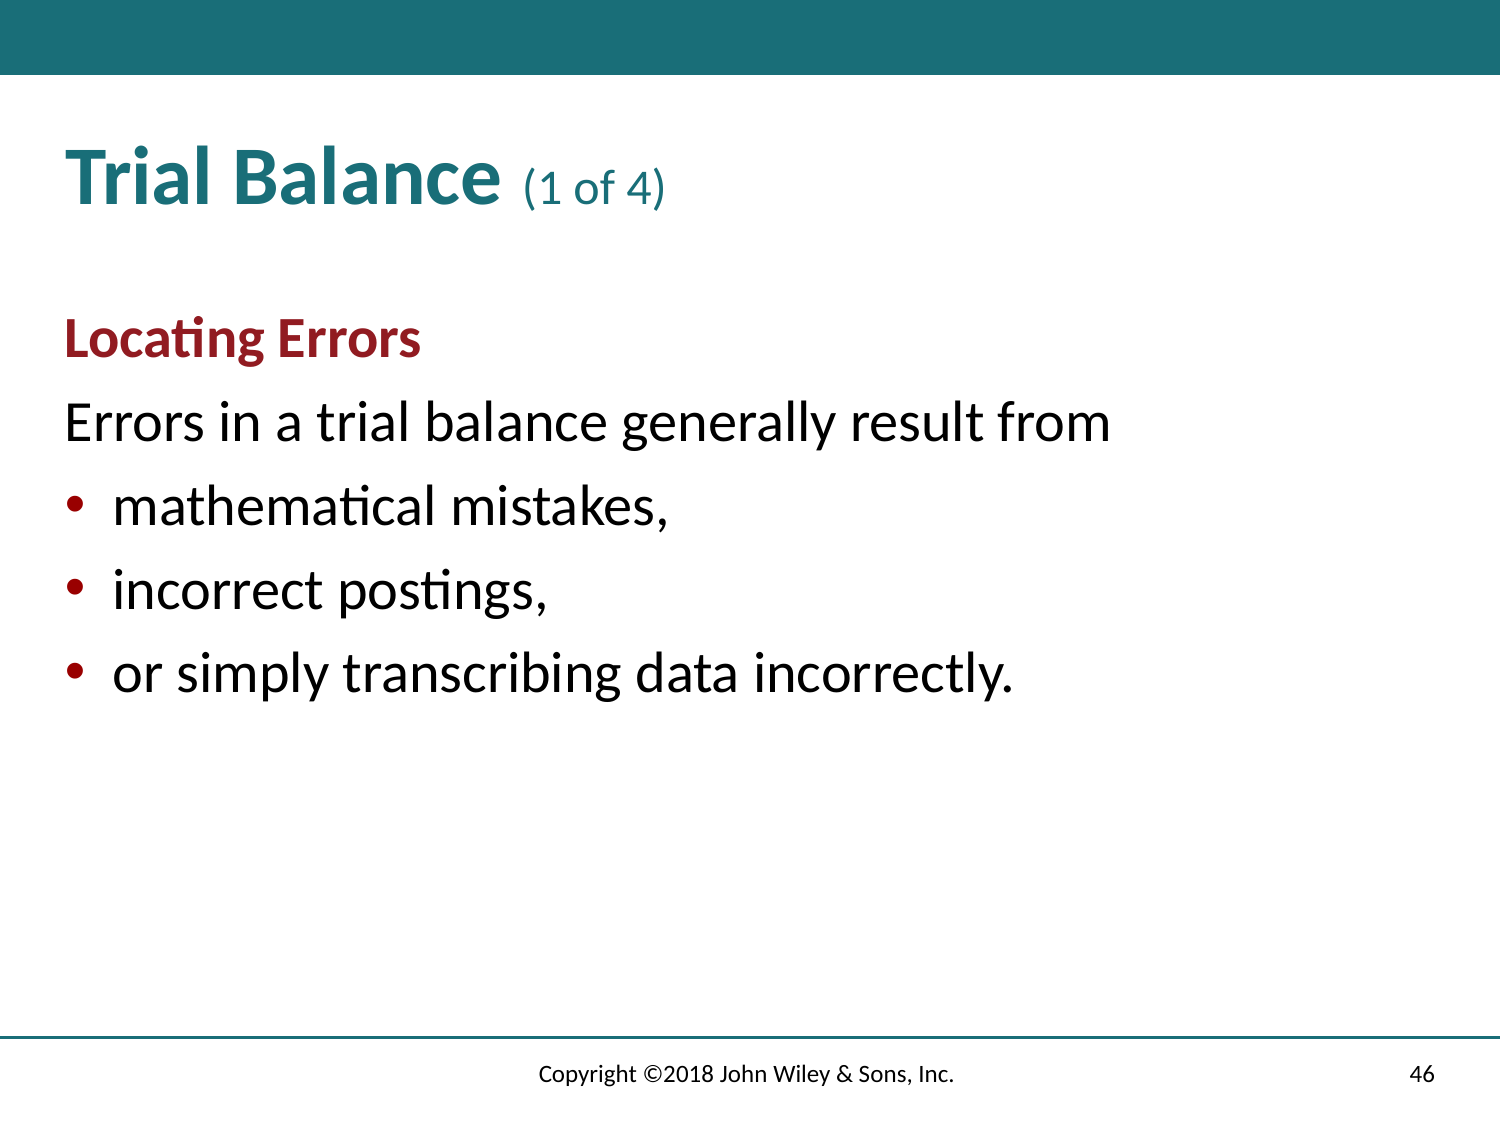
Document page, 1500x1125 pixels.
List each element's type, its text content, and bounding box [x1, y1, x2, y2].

slide_number 46 [1059, 1042, 1450, 1103]
list Locating Errors Errors in a trial balance generally result from mathematical mistakes, incorrect postings, or simply transcribing data incorrectly. [50, 299, 1450, 750]
title Trial Balance (1 of 4) [50, 125, 1450, 250]
footer Copyright ©2018 John Wiley & Sons, Inc. [496, 1042, 1004, 1103]
